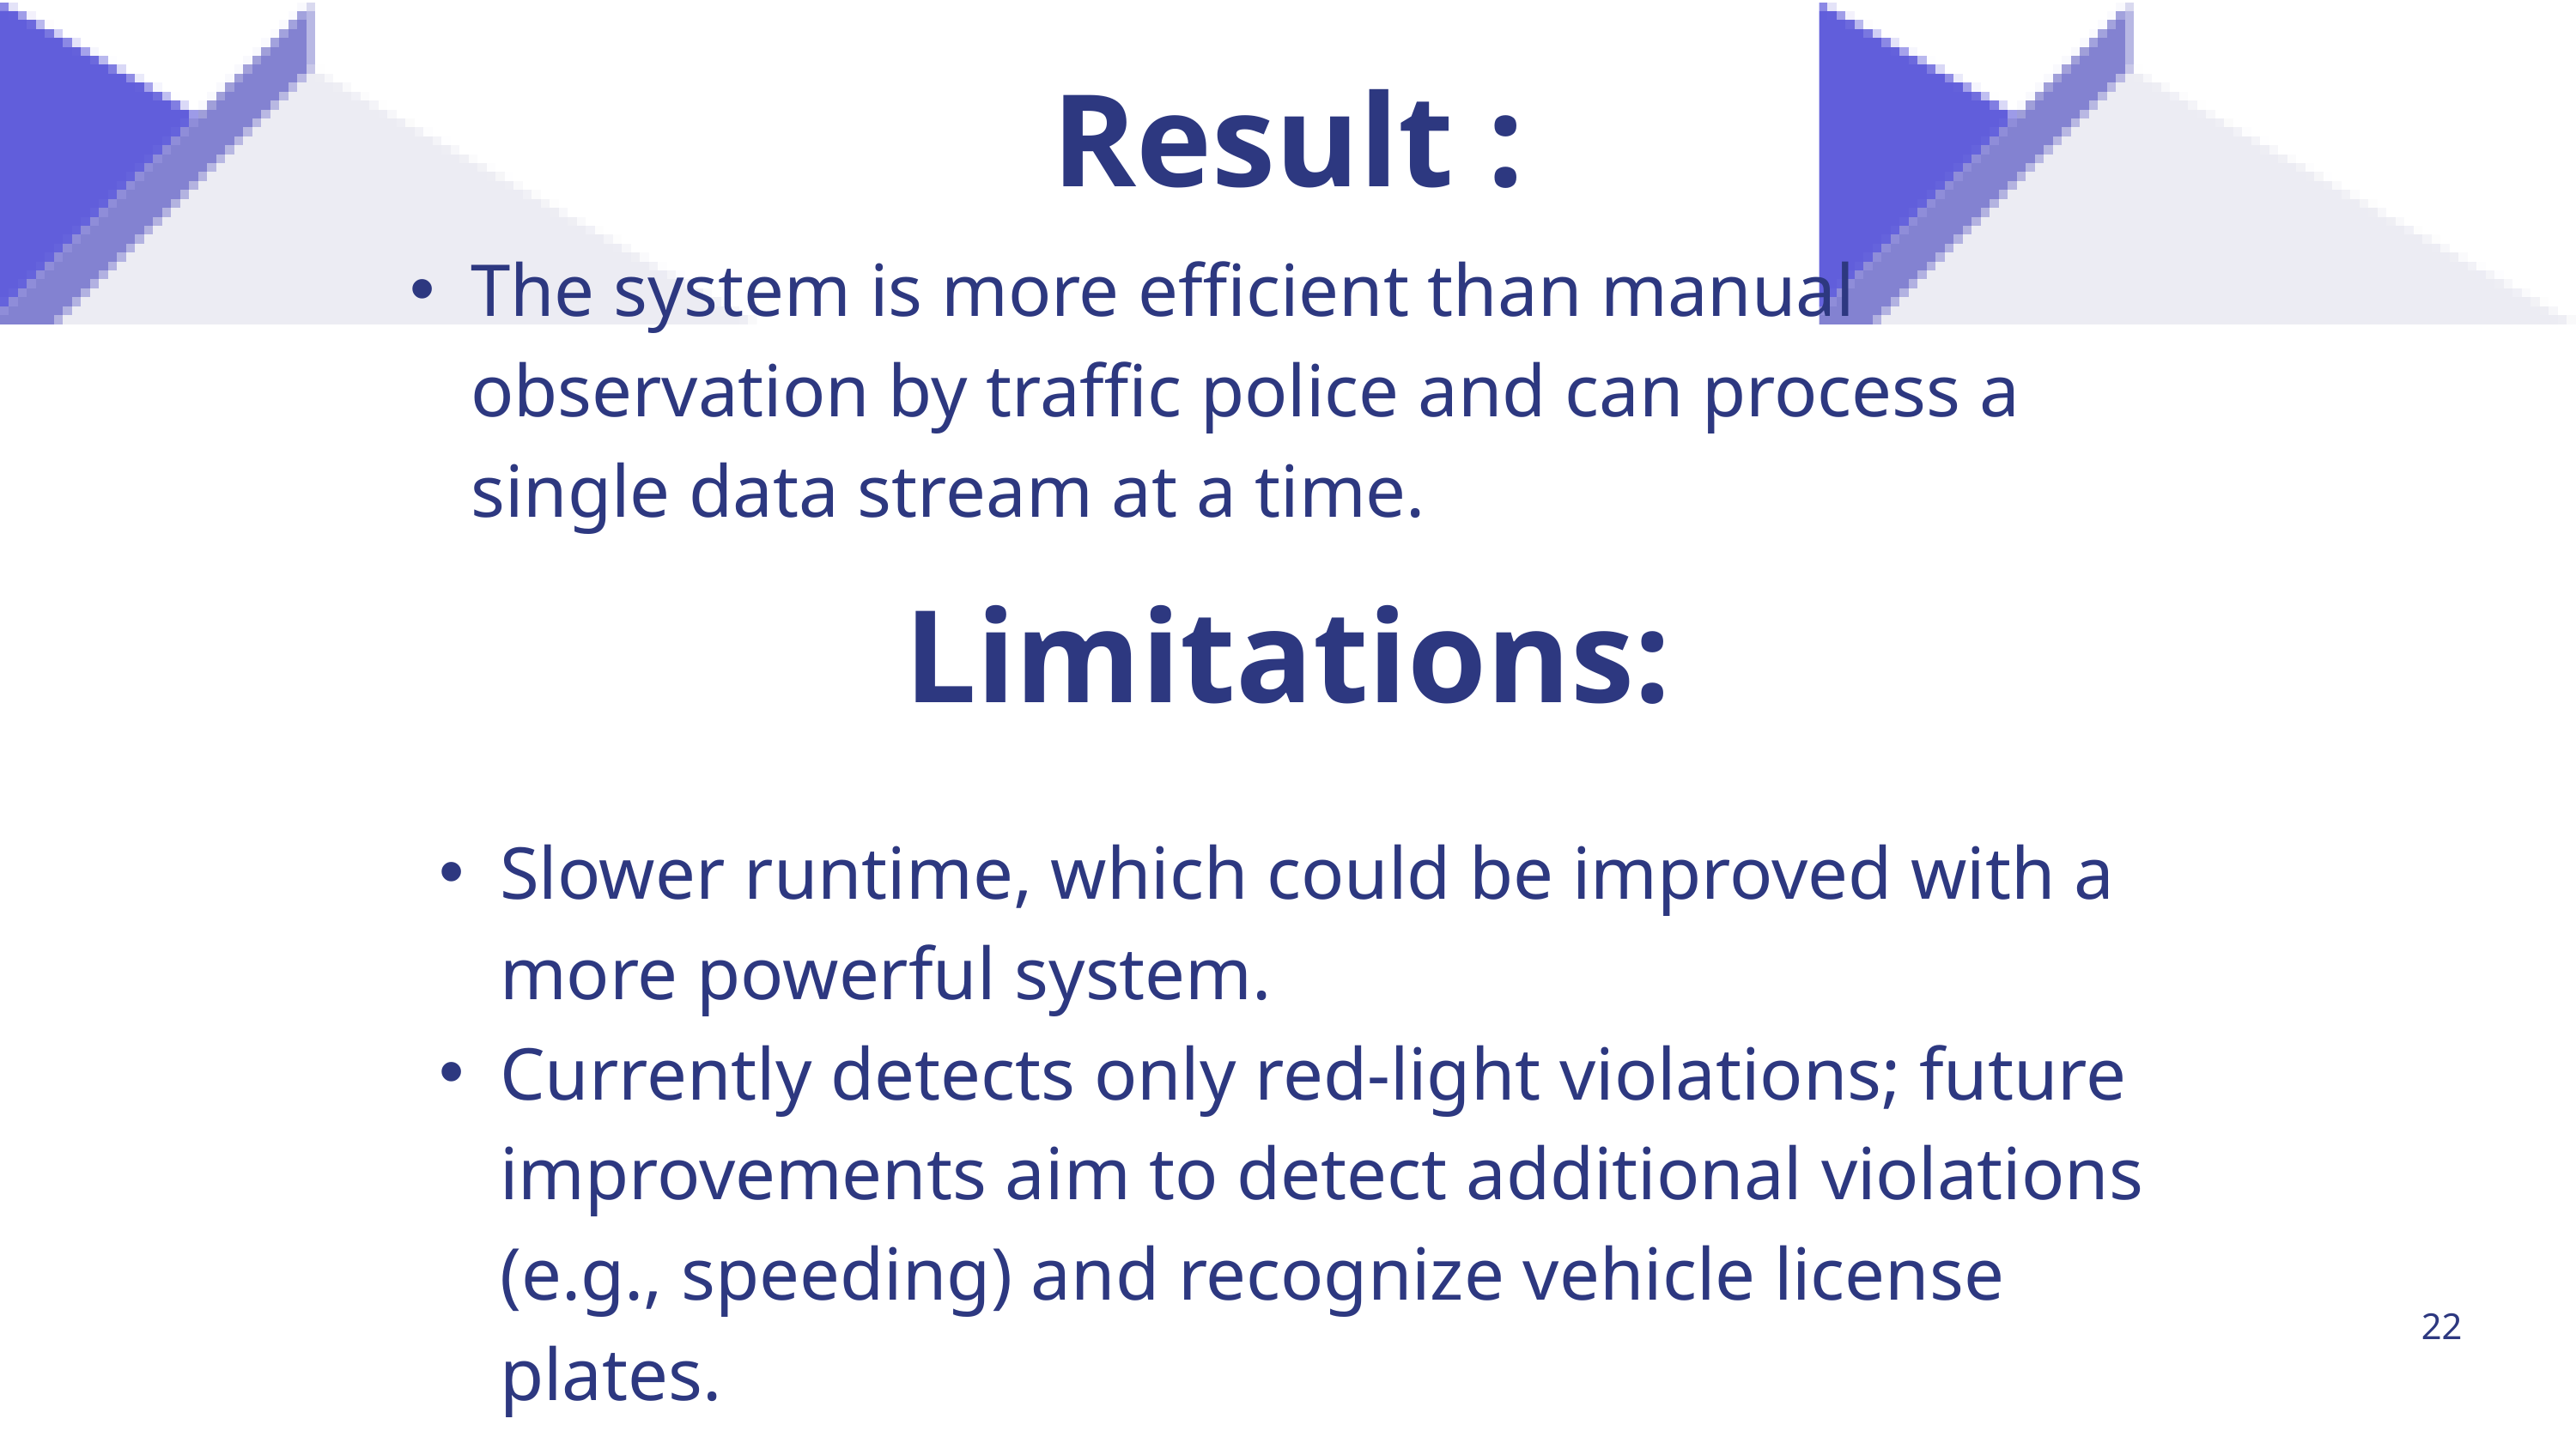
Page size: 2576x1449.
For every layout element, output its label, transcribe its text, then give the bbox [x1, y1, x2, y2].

text_box Slower runtime, which could be improved with a more powerful system. Currently detects only red-light violations; future improvements aim to detect additional violations (e.g., speeding) and recognize vehicle license plates. [378, 813, 2227, 1415]
text_box [1819, 3, 2576, 324]
text_box Result : [475, 33, 2101, 213]
text_box Limitations: [475, 549, 2101, 729]
text_box The system is more efficient than manual observation by traffic police and can process a single data stream at a time. [349, 230, 2198, 531]
text_box 22 [2421, 1296, 2463, 1348]
text_box [0, 3, 757, 324]
